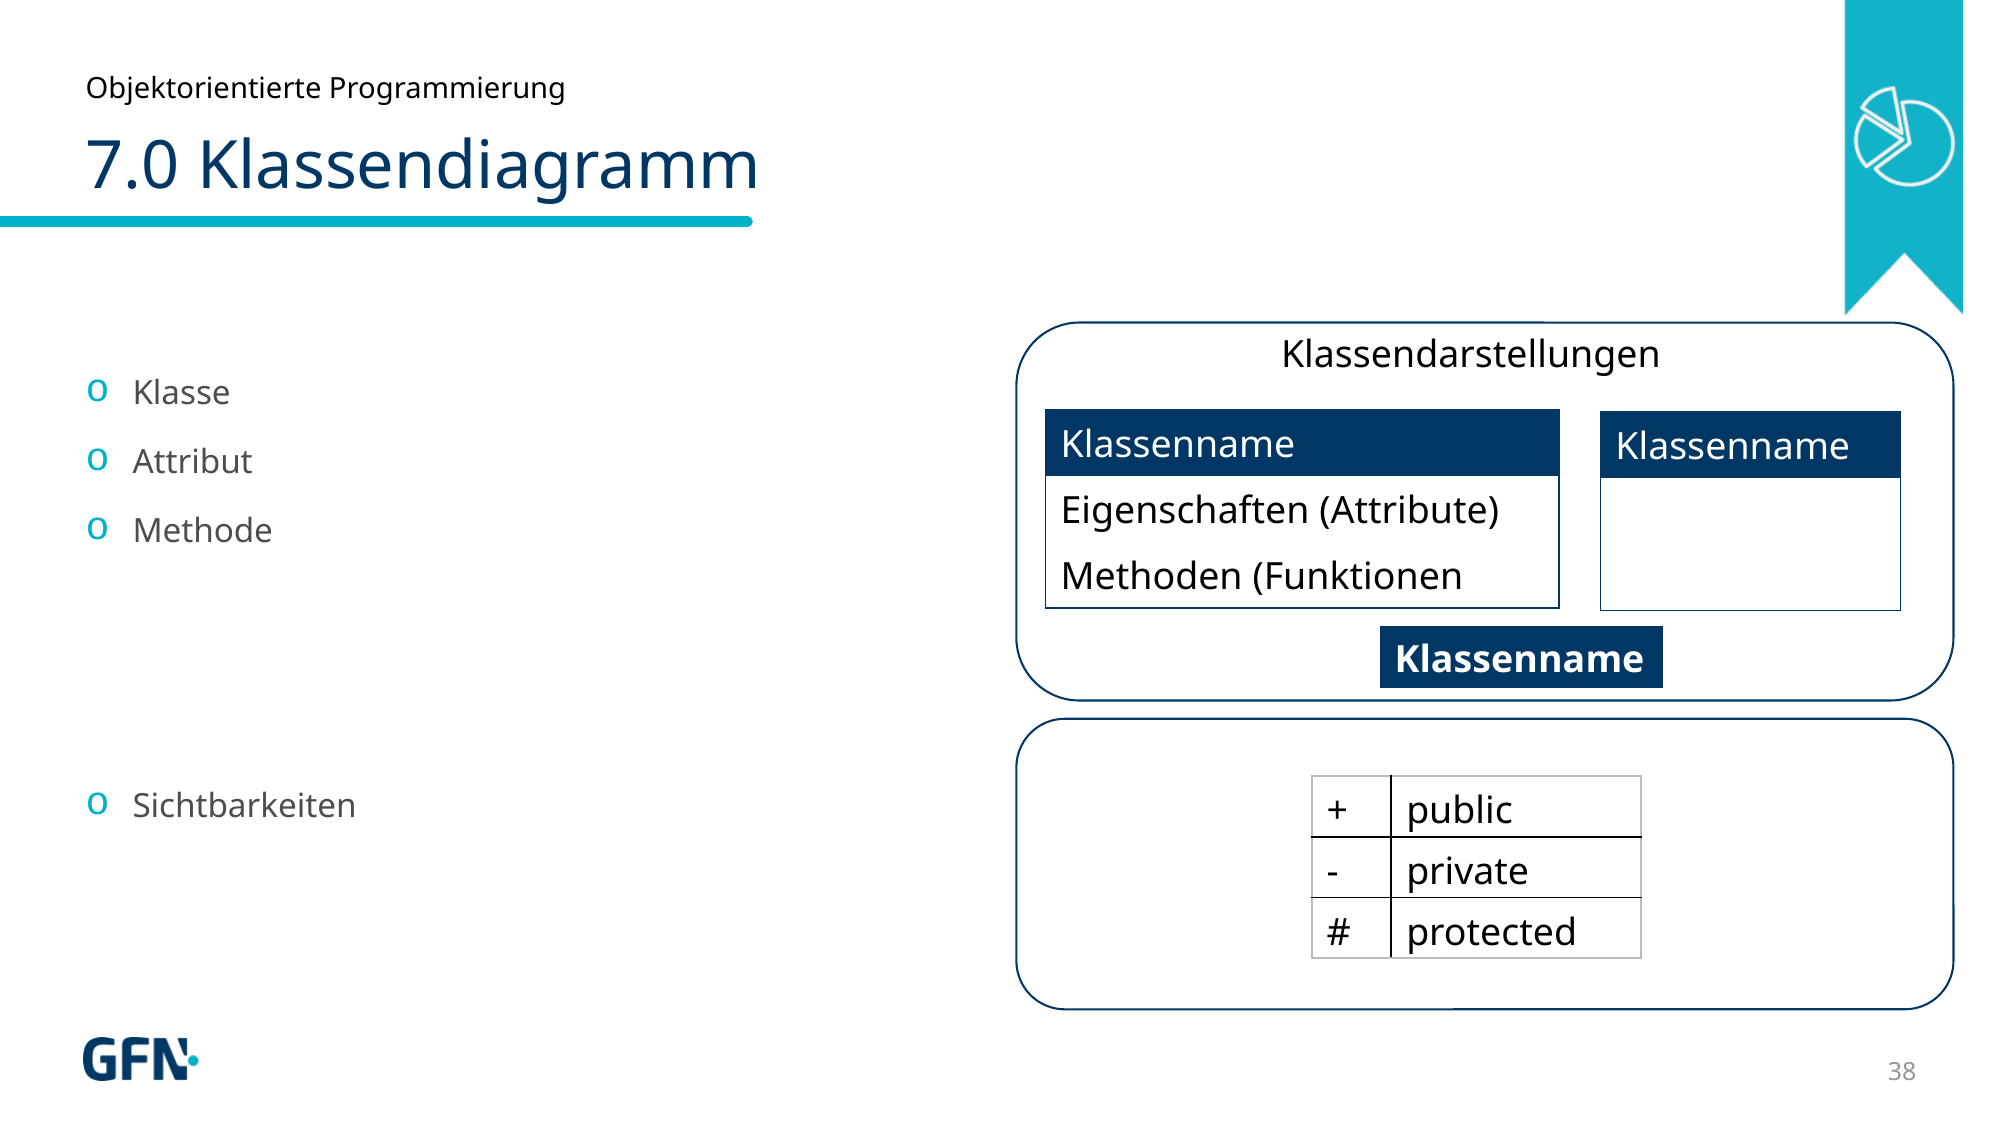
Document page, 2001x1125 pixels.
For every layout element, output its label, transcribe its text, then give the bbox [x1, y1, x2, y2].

text_box [1015, 321, 1955, 702]
list Klasse Attribut Methode Sichtbarkeiten [85, 363, 835, 969]
picture [1844, 0, 1963, 315]
list 7.0 Klassendiagramm [85, 105, 1834, 172]
list Objektorientierte Programmierung [85, 62, 1834, 105]
text_box [1015, 717, 1955, 1011]
slide_number 38 [1749, 1042, 1917, 1103]
picture [83, 1037, 199, 1081]
